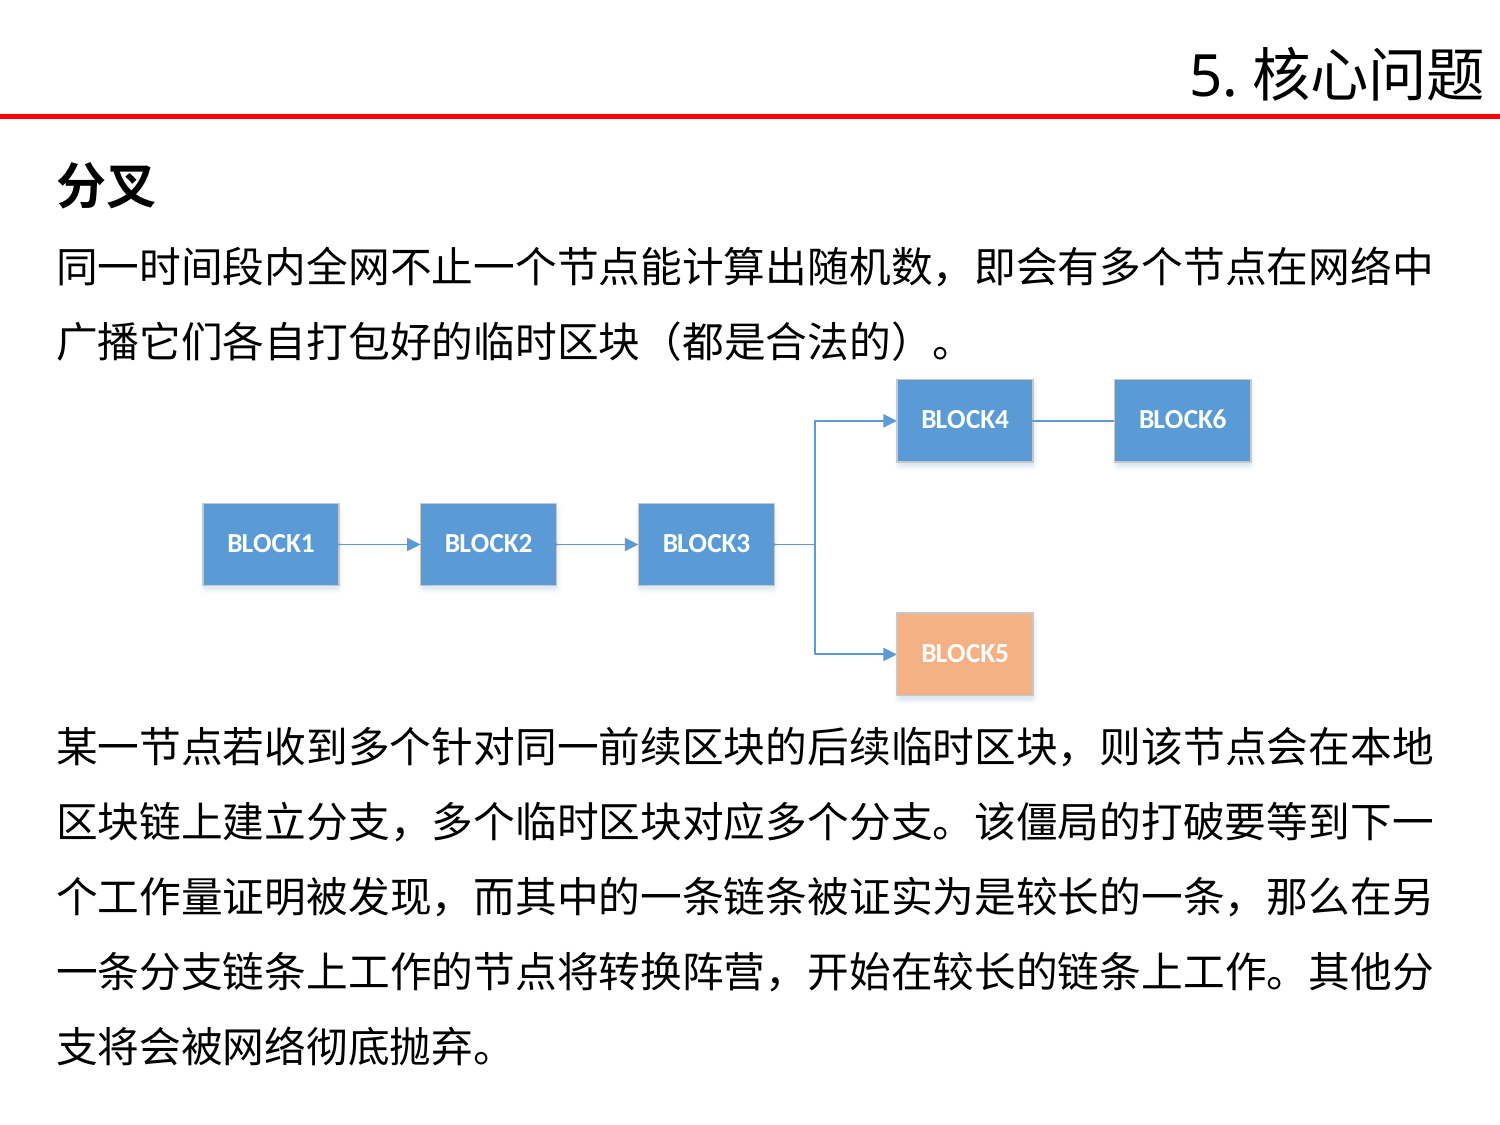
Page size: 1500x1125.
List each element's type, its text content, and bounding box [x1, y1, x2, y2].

picture [194, 374, 1258, 707]
text_box 同一时间段内全网不止一个节点能计算出随机数，即会有多个节点在网络中广播它们各自打包好的临时区块（都是合法的）。 [41, 222, 1459, 373]
text_box 分叉 [41, 117, 1459, 222]
text_box 某一节点若收到多个针对同一前续区块的后续临时区块，则该节点会在本地区块链上建立分支，多个临时区块对应多个分支。该僵局的打破要等到下一个工作量证明被发现，而其中的一条链条被证实为是较长的一条，那么在另一条分支链条上工作的节点将转换阵营，开始在较长的链条上工作。其他分支将会被网络彻底抛弃。 [41, 688, 1459, 1078]
text_box 5.核心问题 [679, 31, 1500, 116]
